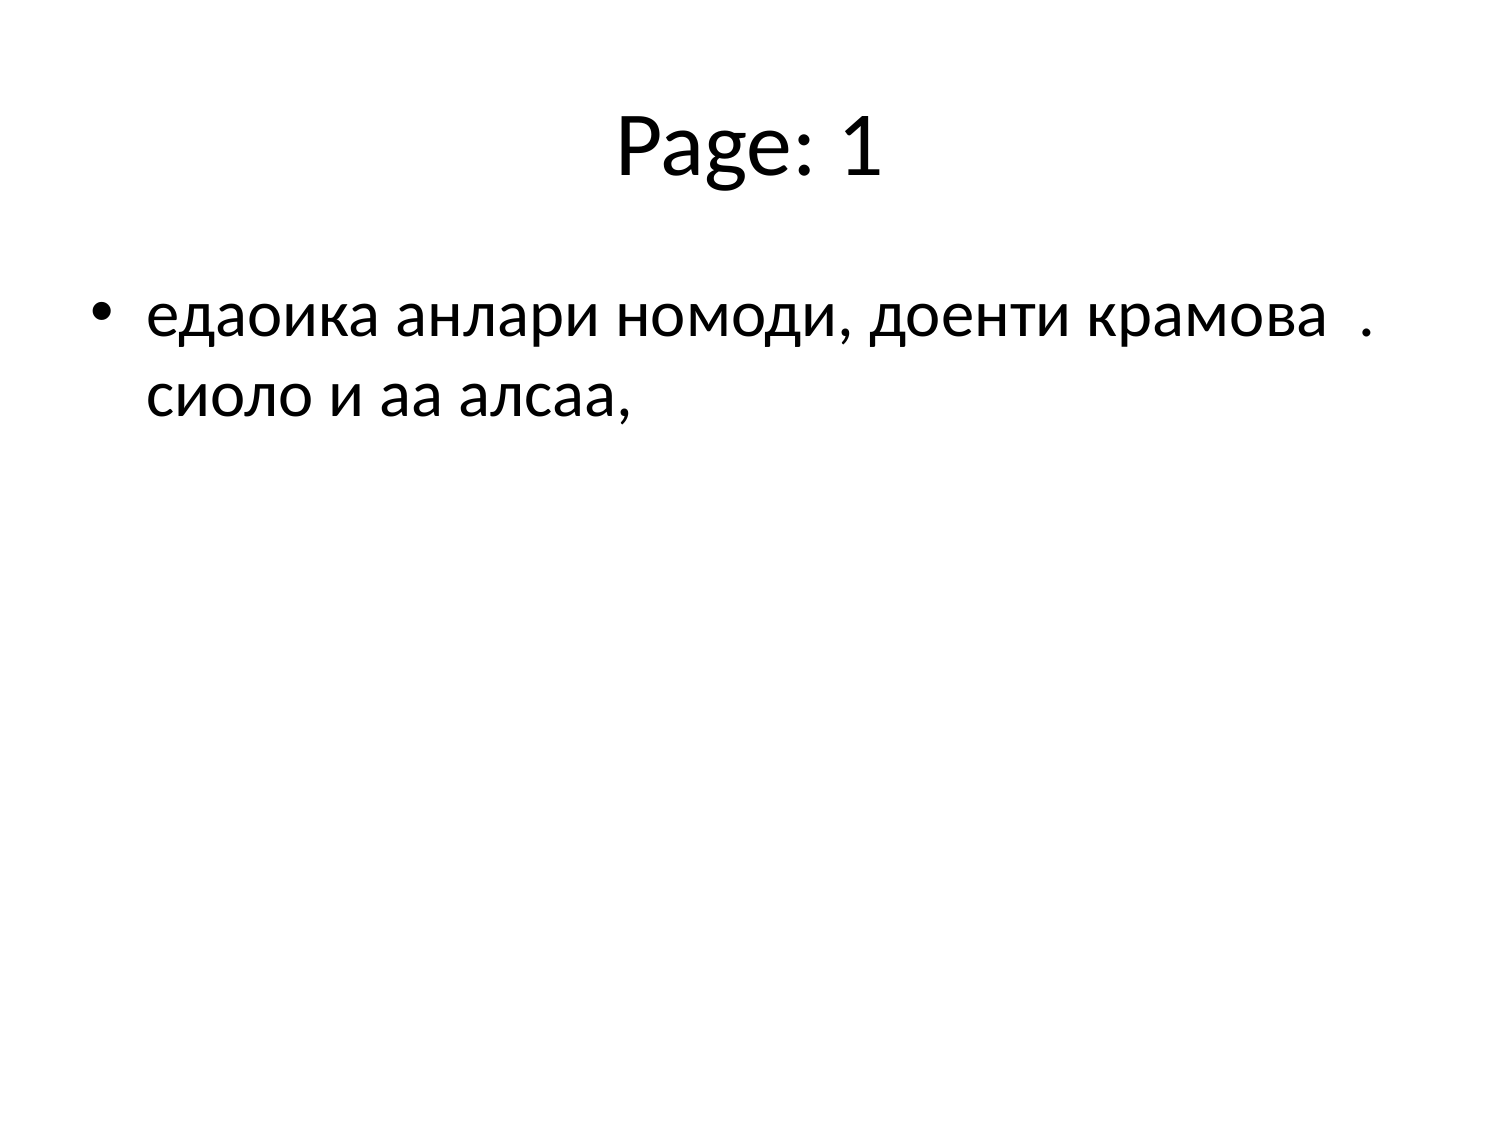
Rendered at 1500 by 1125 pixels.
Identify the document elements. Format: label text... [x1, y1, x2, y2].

list едаоика анлари номоди, доенти крамова . сиоло и аа алсаа, [75, 262, 1425, 1005]
title Page: 1 [75, 45, 1425, 233]
